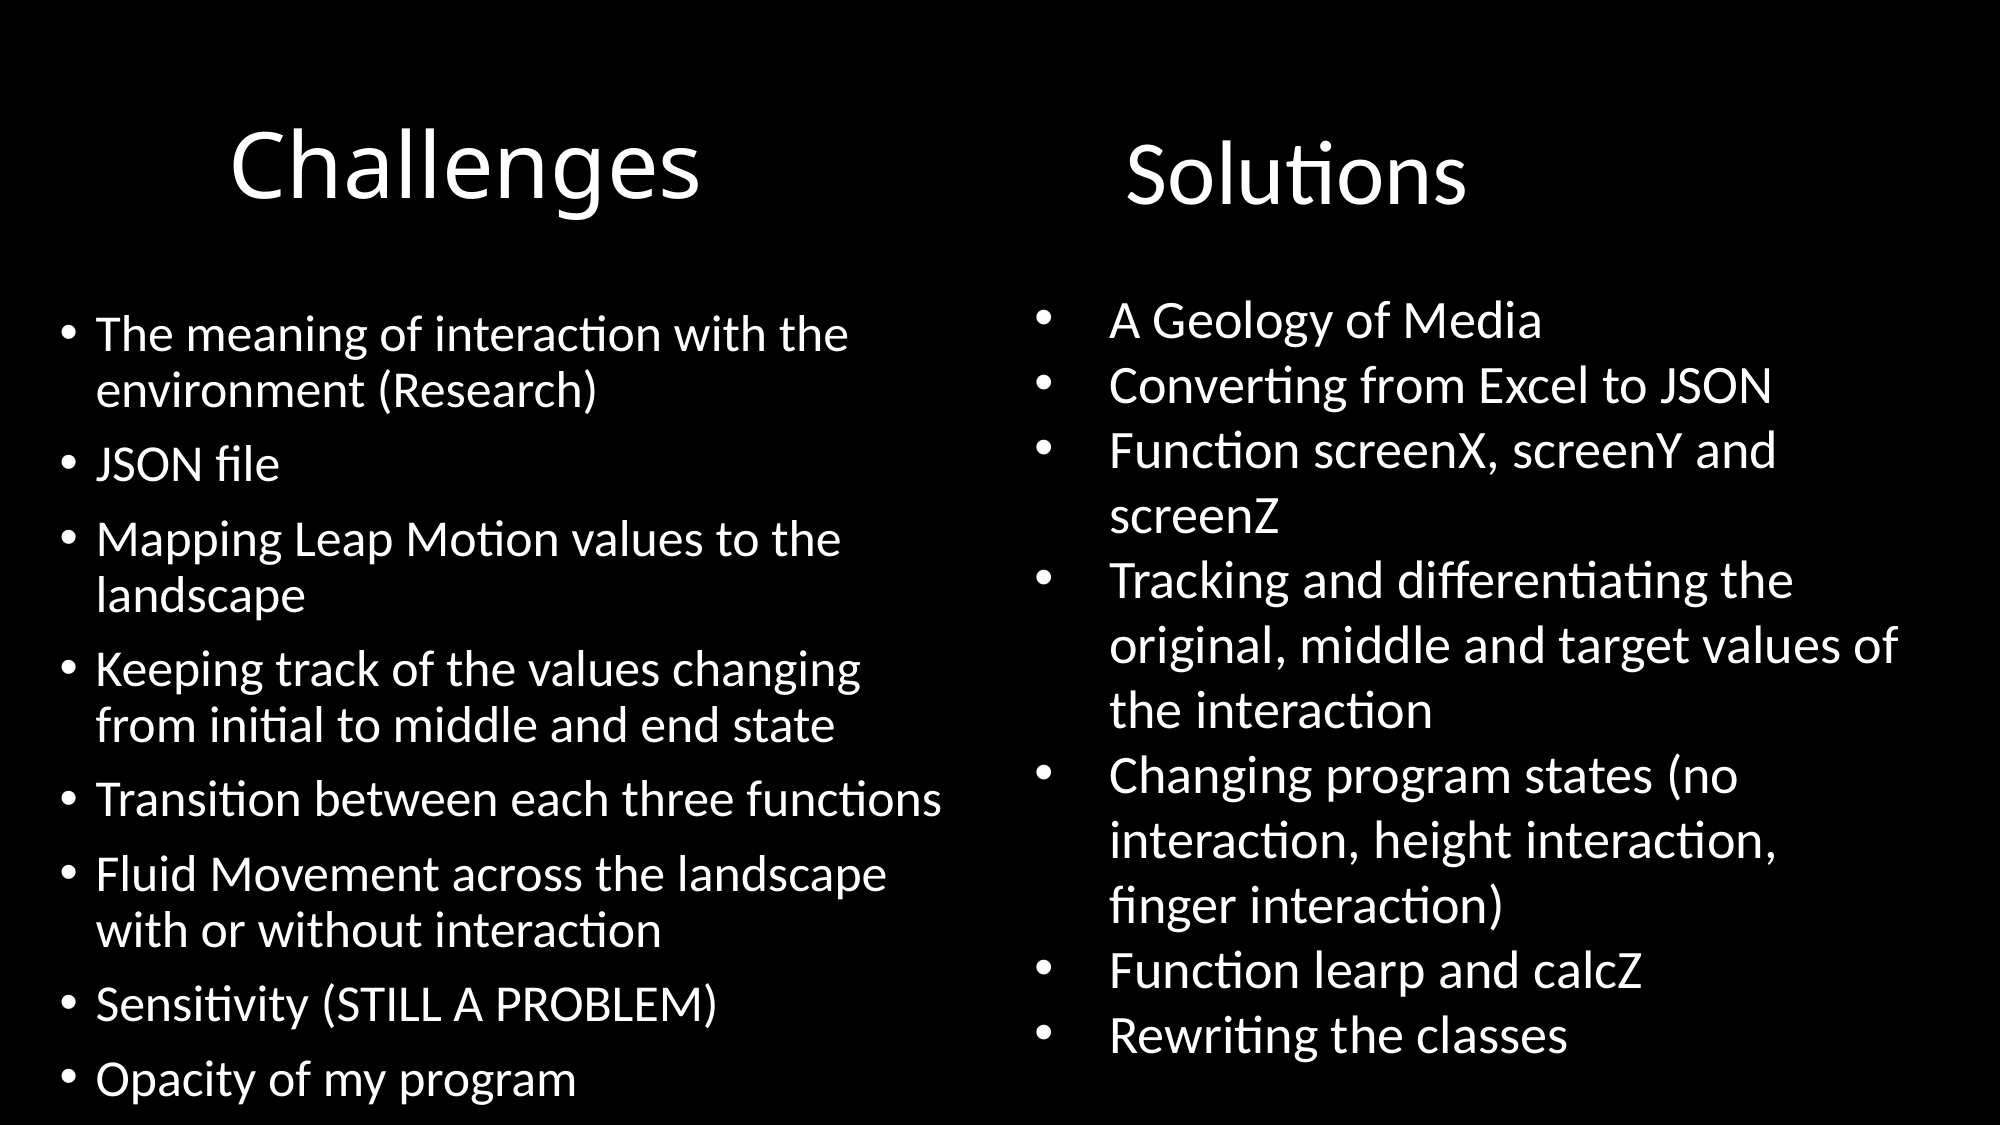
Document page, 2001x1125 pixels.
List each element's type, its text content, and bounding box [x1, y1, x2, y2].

title Challenges [137, 59, 795, 278]
text_box Solutions [838, 105, 1756, 231]
list The meaning of interaction with the environment (Research) JSON file Mapping Leap Motion values to the landscape Keeping track of the values changing from initial to middle and end state Transition between each three functions Fluid Movement across the landscape with or without interaction Sensitivity (STILL A PROBLEM) Opacity of my program [44, 299, 982, 1125]
text_box A Geology of Media Converting from Excel to JSON Function screenX, screenY and screenZ Tracking and differentiating the original, middle and target values of the interaction Changing program states (no interaction, height interaction, finger interaction) Function learp and calcZ Rewriting the classes [1019, 277, 1927, 1125]
